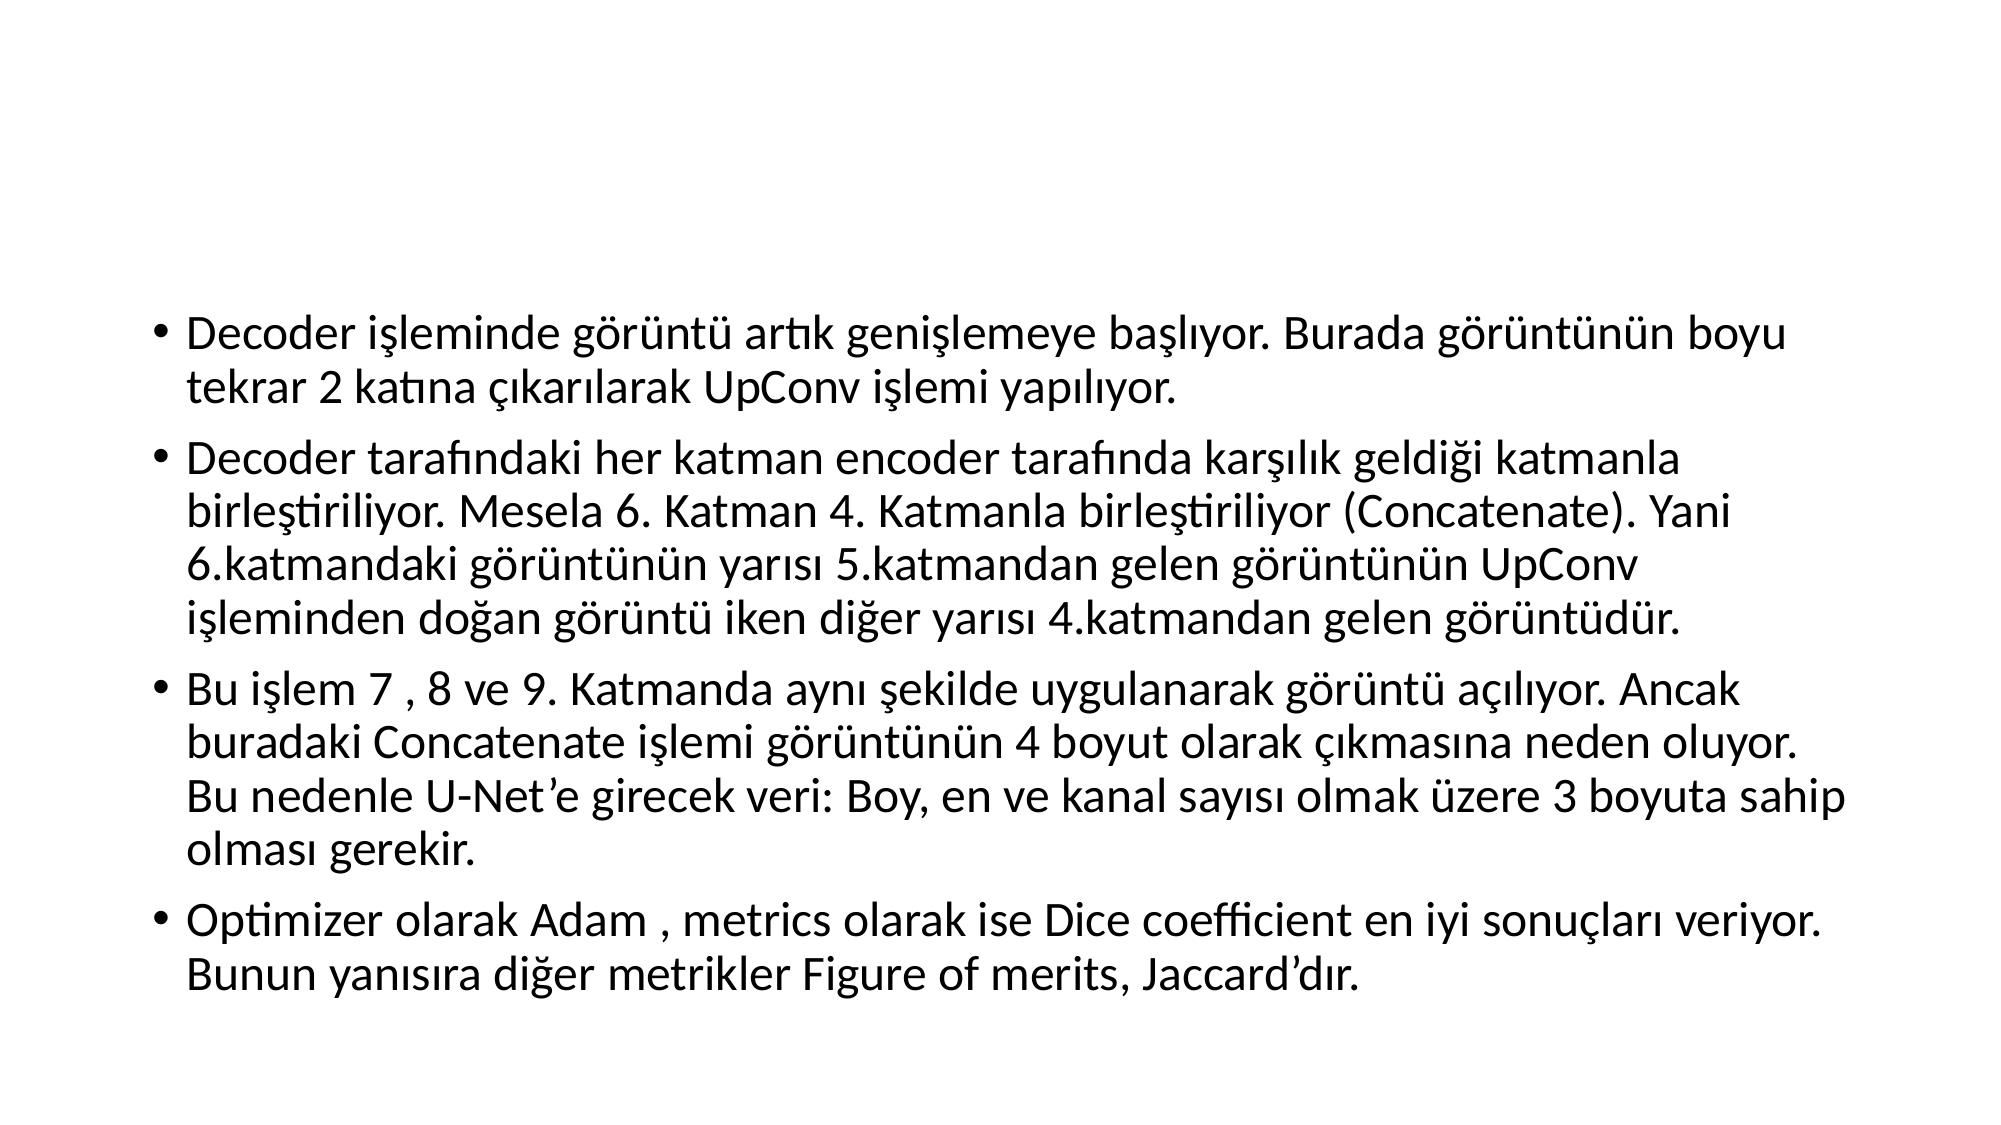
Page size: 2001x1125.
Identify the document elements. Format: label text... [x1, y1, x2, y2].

list Decoder işleminde görüntü artık genişlemeye başlıyor. Burada görüntünün boyu tekrar 2 katına çıkarılarak UpConv işlemi yapılıyor. Decoder tarafındaki her katman encoder tarafında karşılık geldiği katmanla birleştiriliyor. Mesela 6. Katman 4. Katmanla birleştiriliyor (Concatenate). Yani 6.katmandaki görüntünün yarısı 5.katmandan gelen görüntünün UpConv işleminden doğan görüntü iken diğer yarısı 4.katmandan gelen görüntüdür. Bu işlem 7 , 8 ve 9. Katmanda aynı şekilde uygulanarak görüntü açılıyor. Ancak buradaki Concatenate işlemi görüntünün 4 boyut olarak çıkmasına neden oluyor. Bu nedenle U-Net’e girecek veri: Boy, en ve kanal sayısı olmak üzere 3 boyuta sahip olması gerekir. Optimizer olarak Adam , metrics olarak ise Dice coefficient en iyi sonuçları veriyor. Bunun yanısıra diğer metrikler Figure of merits, Jaccard’dır. [137, 299, 1863, 1014]
